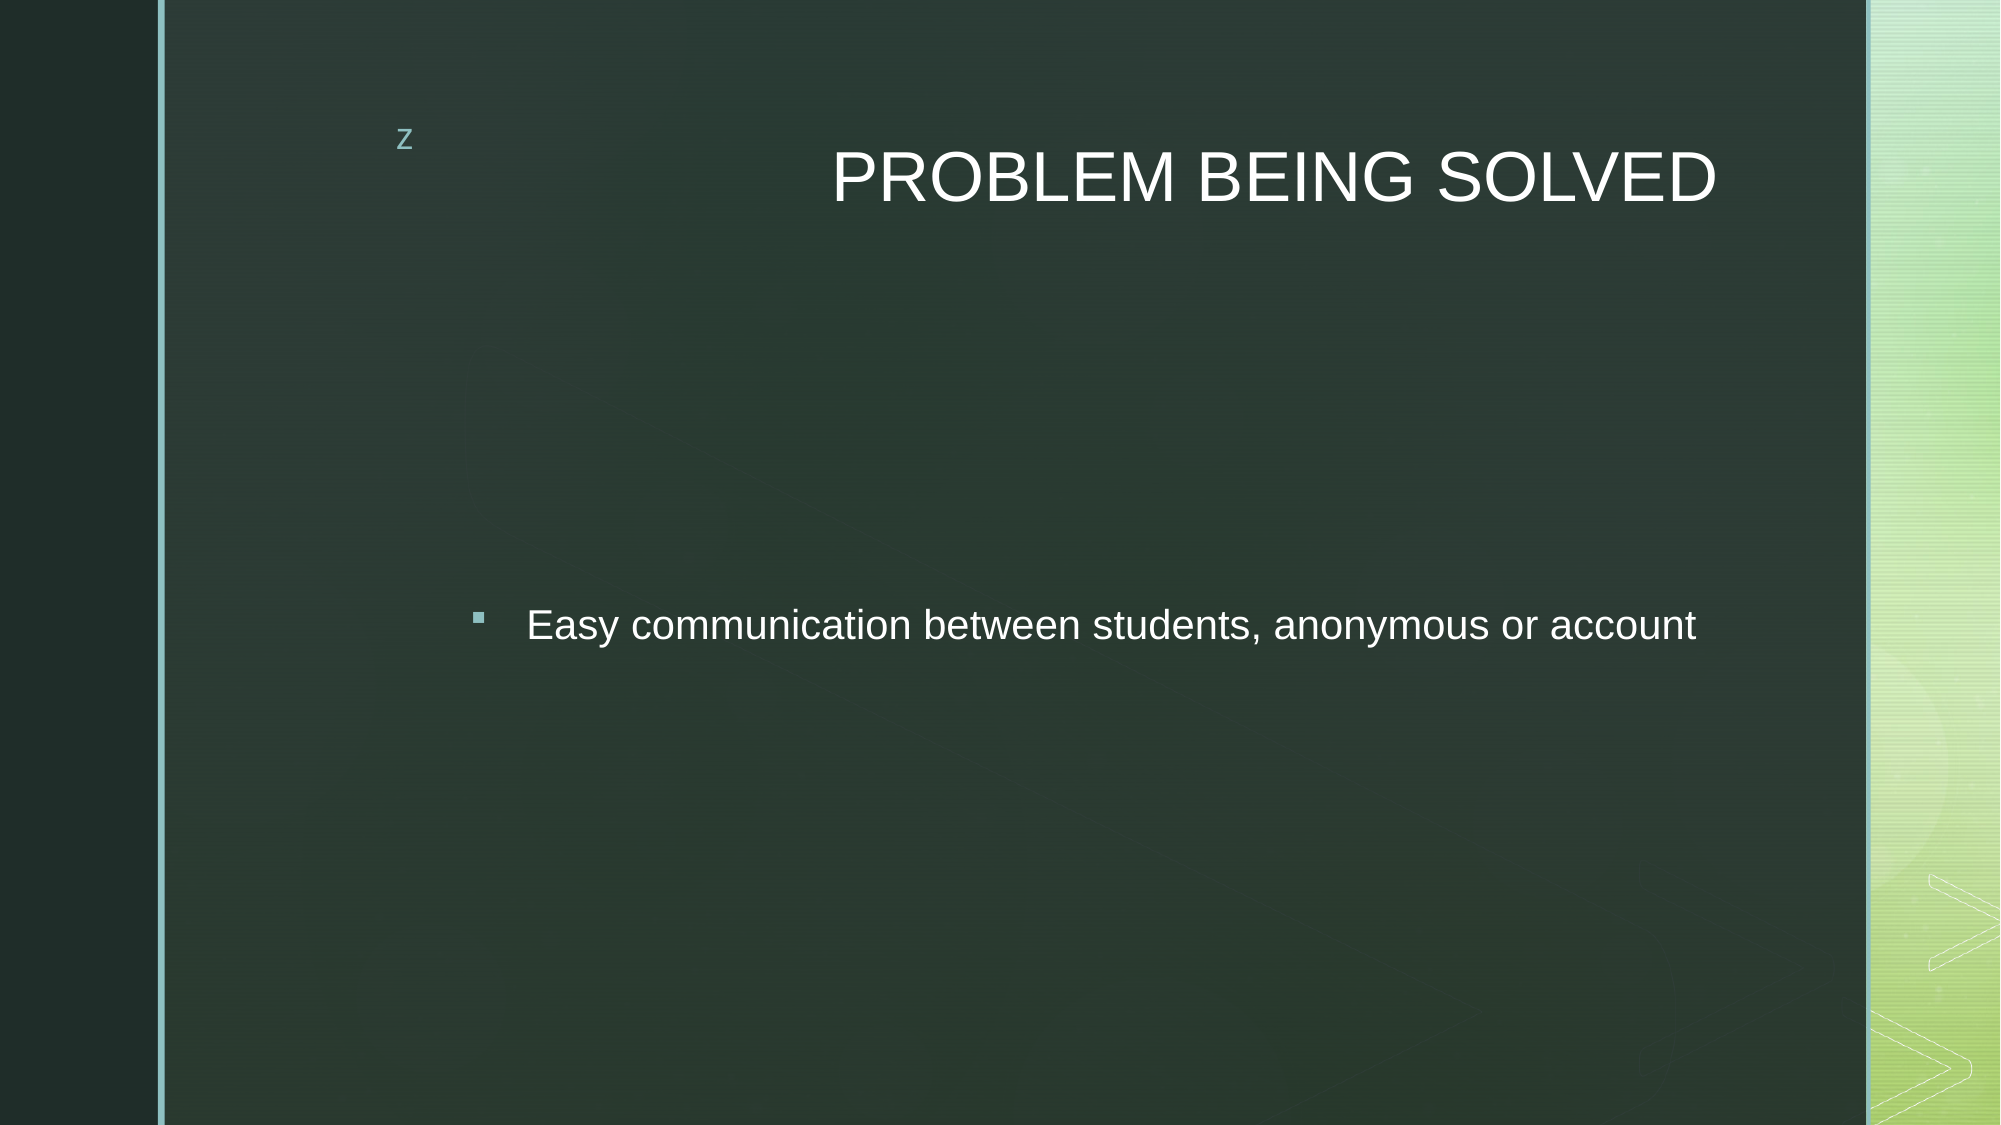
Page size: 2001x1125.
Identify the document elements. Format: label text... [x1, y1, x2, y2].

picture [1871, 0, 2001, 1125]
title PROBLEM BEING SOLVED [428, 132, 1734, 310]
list Easy communication between students, anonymous or account [454, 336, 1734, 993]
